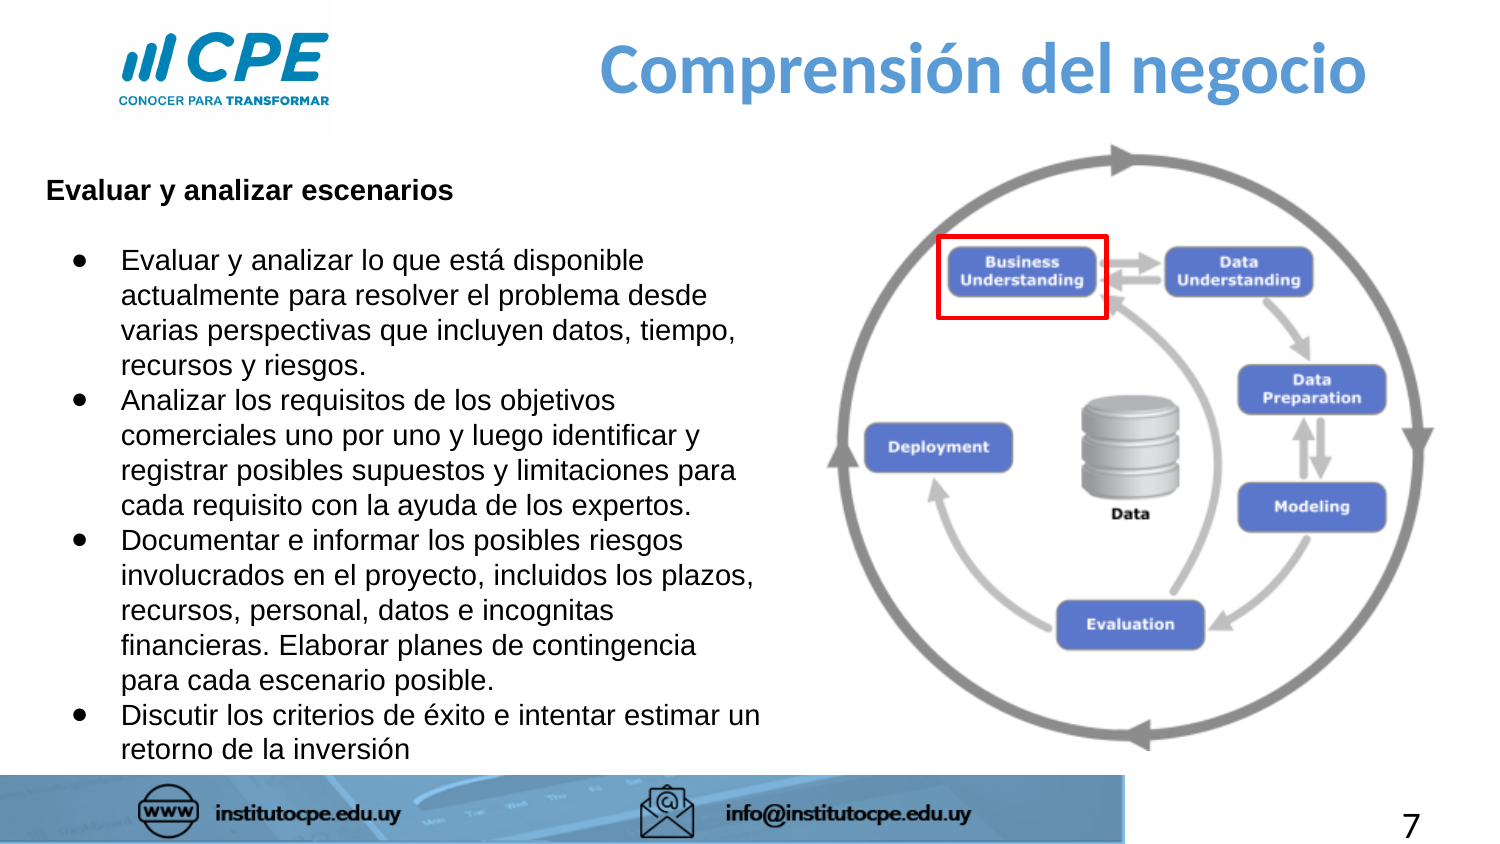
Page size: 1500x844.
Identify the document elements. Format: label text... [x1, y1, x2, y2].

text_box Comprensión del negocio [532, 29, 1437, 112]
picture [112, 0, 333, 139]
text_box Evaluar y analizar escenarios Evaluar y analizar lo que está disponible actualmente para resolver el problema desde varias perspectivas que incluyen datos, tiempo, recursos y riesgos. Analizar los requisitos de los objetivos comerciales uno por uno y luego identificar y registrar posibles supuestos y limitaciones para cada requisito con la ayuda de los expertos. Documentar e informar los posibles riesgos involucrados en el proyecto, incluidos los plazos, recursos, personal, datos e incognitas financieras. Elaborar planes de contingencia para cada escenario posible. Discutir los criterios de éxito e intentar estimar un retorno de la inversión [30, 156, 778, 774]
picture [0, 775, 1126, 844]
text_box ‹#› [1386, 793, 1500, 826]
picture [802, 135, 1465, 752]
